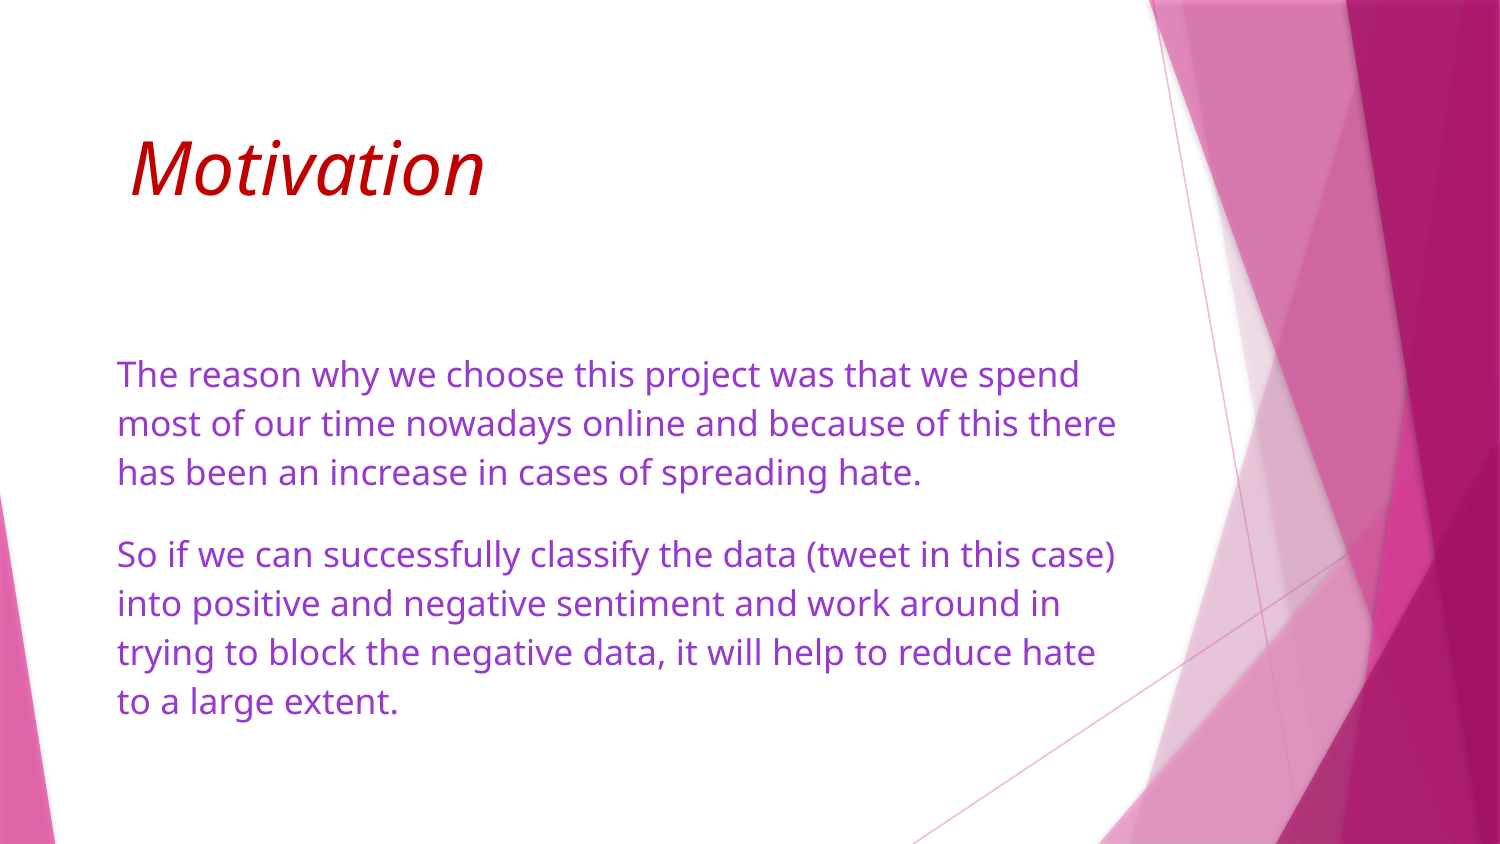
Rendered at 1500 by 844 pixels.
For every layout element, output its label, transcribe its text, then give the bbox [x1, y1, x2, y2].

title The reason why we choose this project was that we spend most of our time nowadays online and because of this there has been an increase in cases of spreading hate. So if we can successfully classify the data (tweet in this case) into positive and negative sentiment and work around in trying to block the negative data, it will help to reduce hate to a large extent. [101, 330, 1141, 834]
title Motivation [114, 105, 579, 232]
